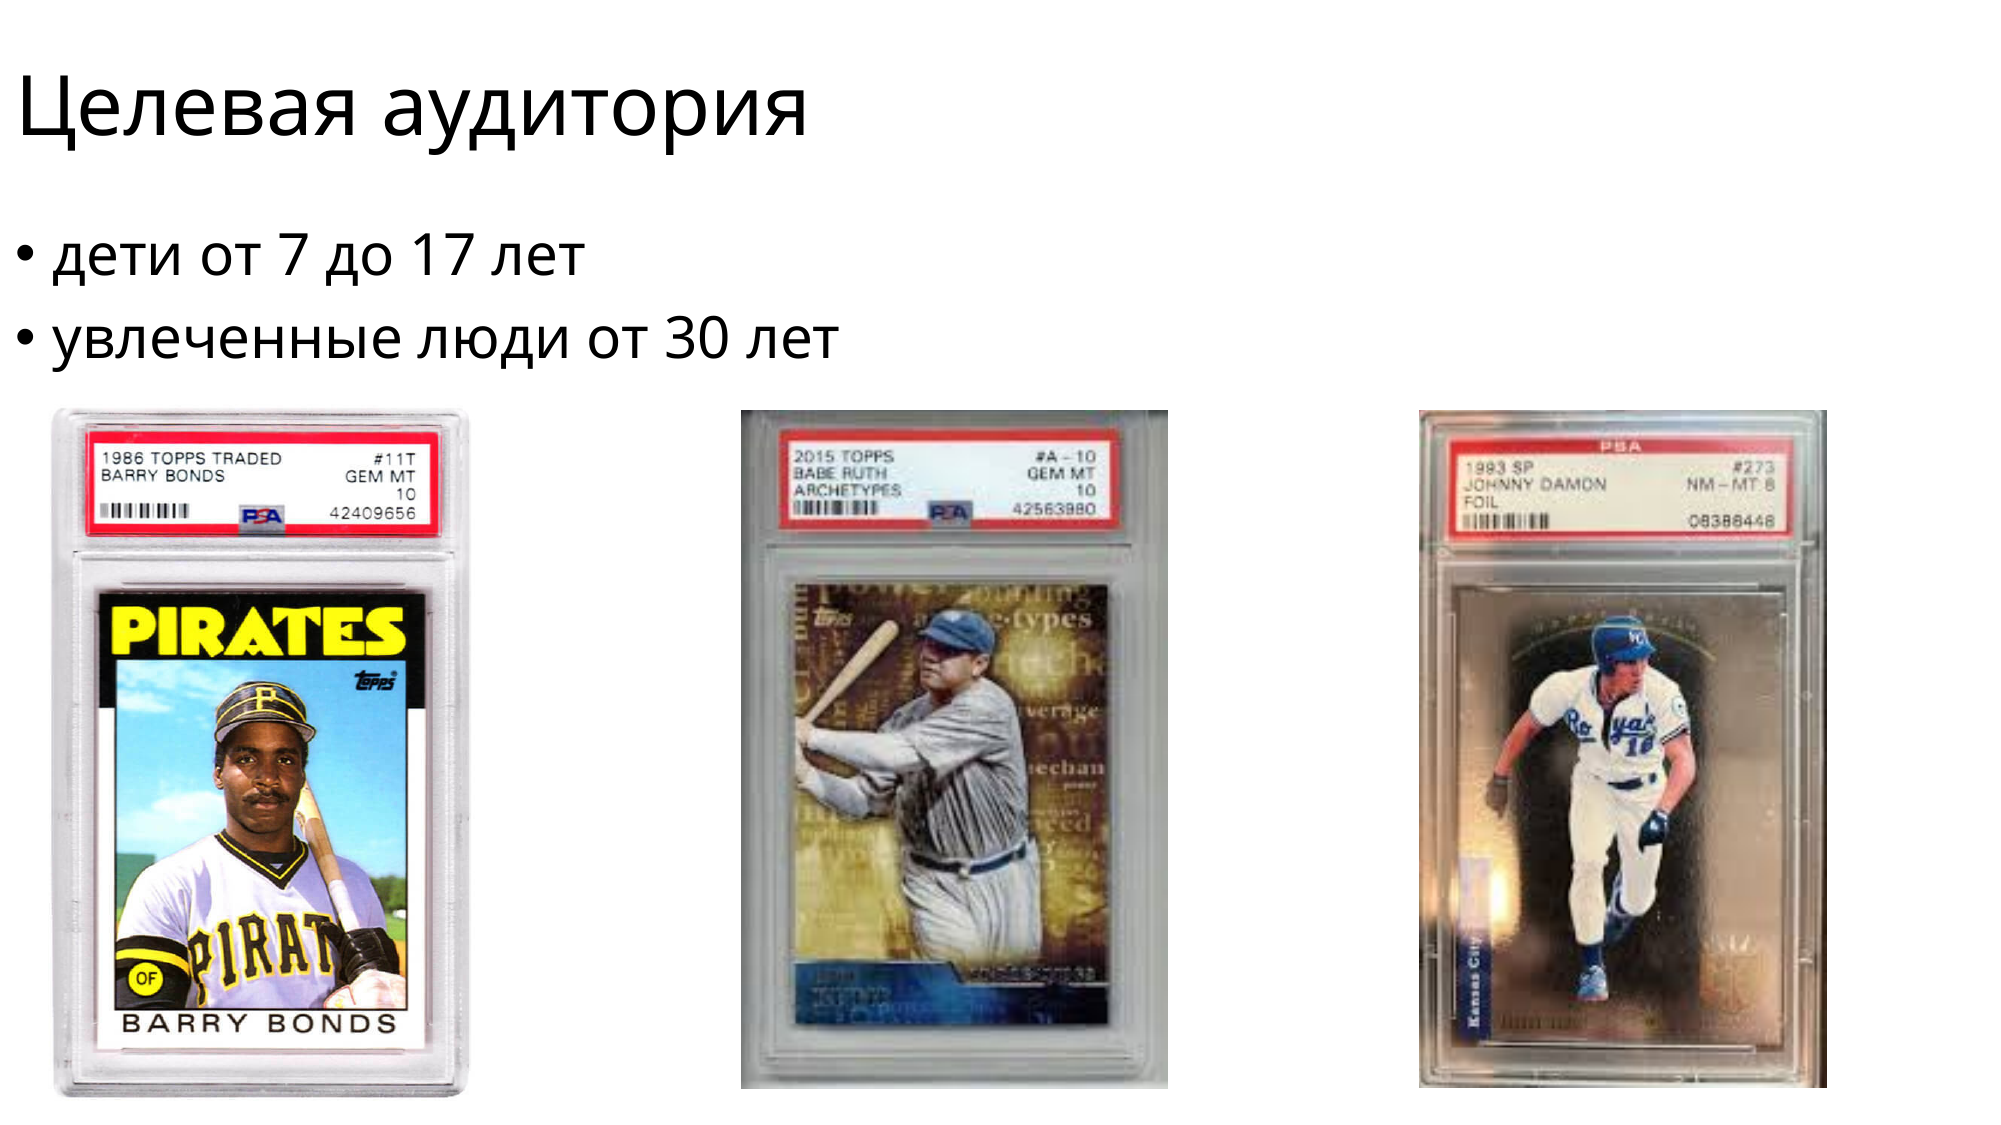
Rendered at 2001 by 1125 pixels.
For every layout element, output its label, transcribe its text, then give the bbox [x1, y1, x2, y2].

list дети от 7 до 17 лет увлеченные люди от 30 лет [0, 217, 1725, 932]
title Целевая аудитория [0, 0, 1725, 217]
picture [1419, 410, 1827, 1088]
picture [741, 410, 1168, 1089]
picture [0, 374, 520, 1125]
